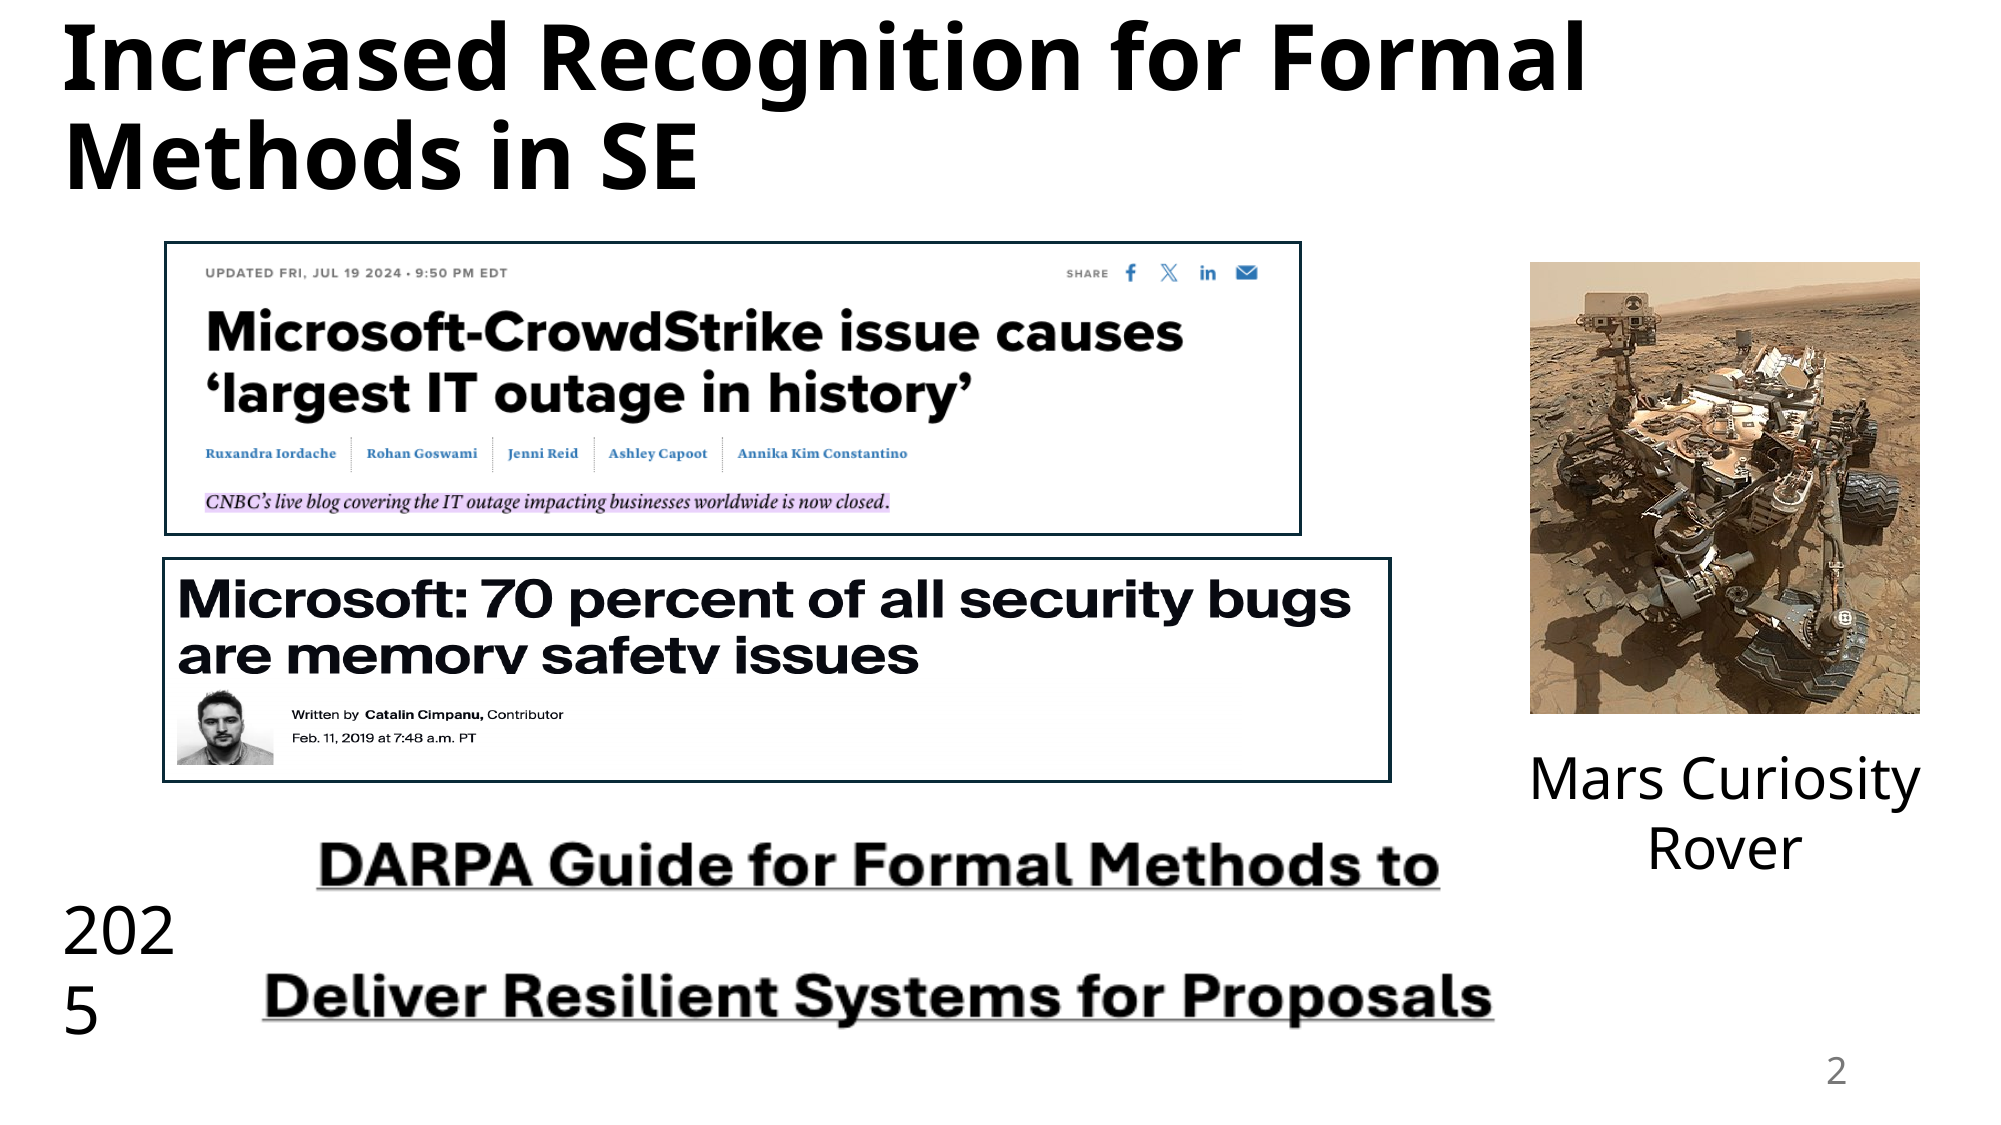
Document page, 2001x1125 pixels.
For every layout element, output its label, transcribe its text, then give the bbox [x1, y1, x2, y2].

title Increased Recognition for Formal Methods in SE [47, 0, 2000, 221]
picture [1529, 262, 1920, 714]
text_box 2025 [47, 880, 188, 1056]
slide_number 2 [1412, 1042, 1863, 1103]
text_box Mars Curiosity Rover [1499, 733, 1950, 889]
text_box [163, 558, 1391, 782]
picture [188, 781, 1559, 1074]
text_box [163, 238, 1303, 535]
